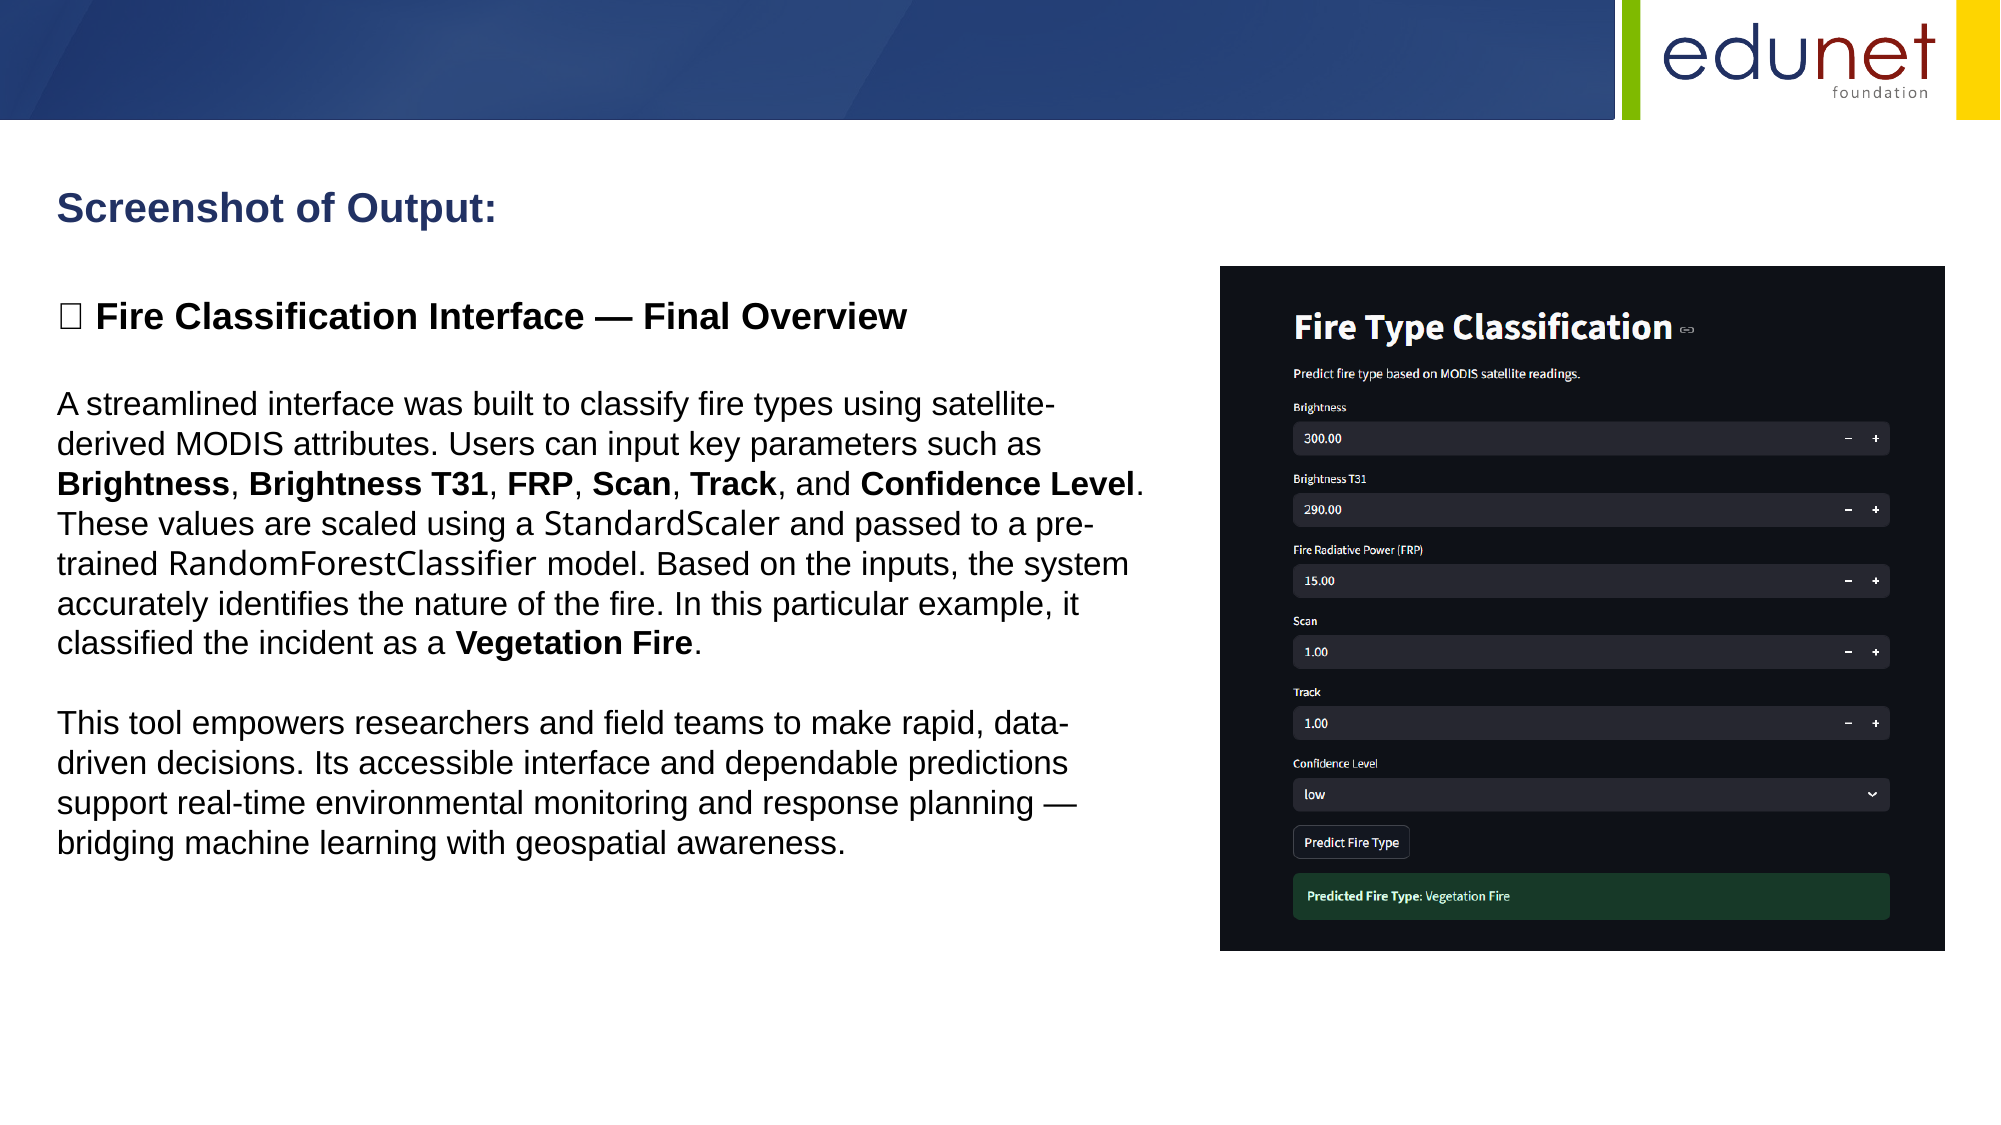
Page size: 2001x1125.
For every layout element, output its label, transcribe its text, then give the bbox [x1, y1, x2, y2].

text_box Screenshot of Output: [41, 172, 1043, 238]
picture [1219, 265, 1945, 951]
text_box 🧠 Fire Classification Interface — Final Overview A streamlined interface was built to classify fire types using satellite-derived MODIS attributes. Users can input key parameters such as Brightness, Brightness T31, FRP, Scan, Track, and Confidence Level. These values are scaled using a StandardScaler and passed to a pre-trained RandomForestClassifier model. Based on the inputs, the system accurately identifies the nature of the fire. In this particular example, it classified the incident as a Vegetation Fire. This tool empowers researchers and field teams to make rapid, data-driven decisions. Its accessible interface and dependable predictions support real-time environmental monitoring and response planning — bridging machine learning with geospatial awareness. [41, 284, 1160, 869]
picture [1652, 12, 1948, 108]
